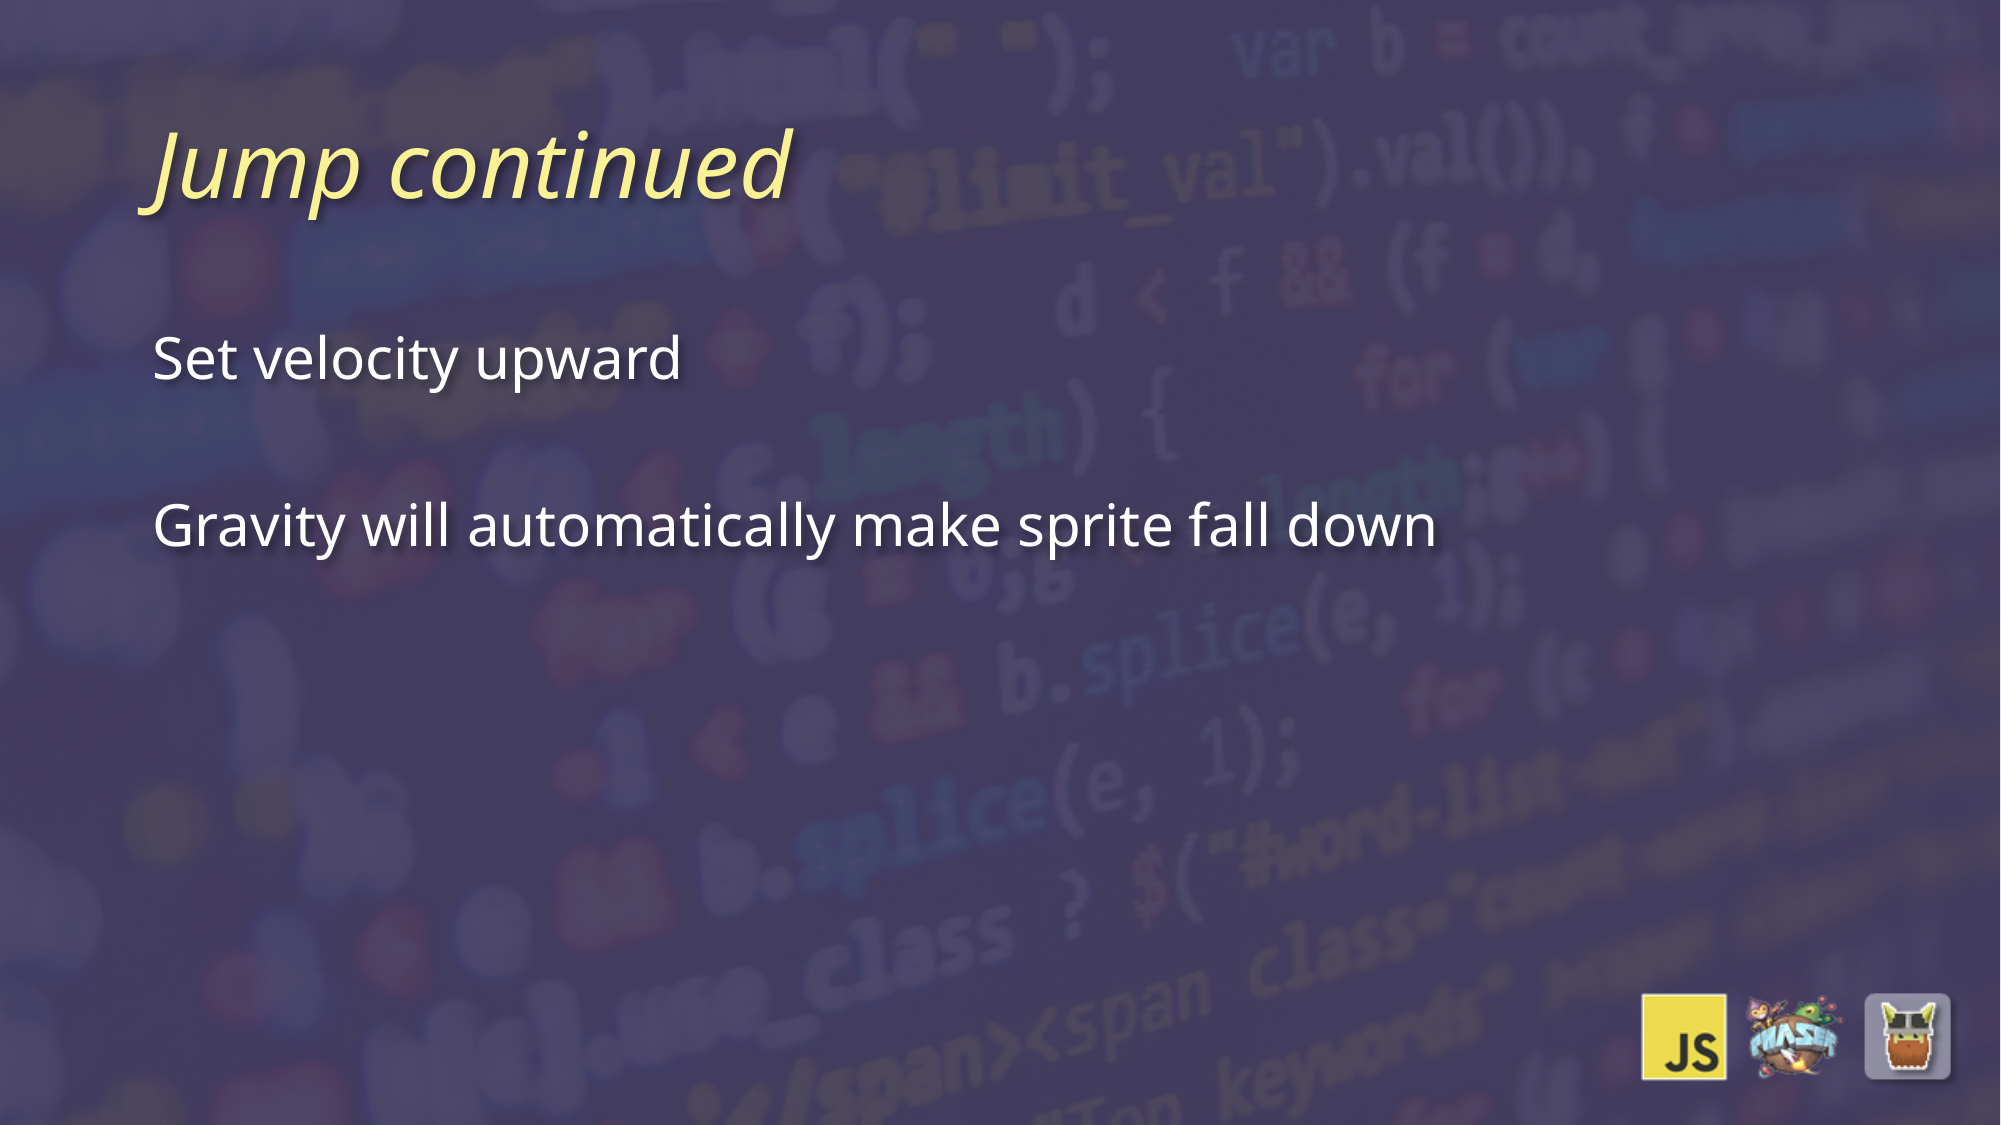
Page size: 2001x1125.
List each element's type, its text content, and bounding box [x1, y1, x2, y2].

picture [0, 0, 2001, 1125]
list Set velocity upward Gravity will automatically make sprite fall down [137, 299, 1863, 967]
title Jump continued [137, 59, 1863, 278]
